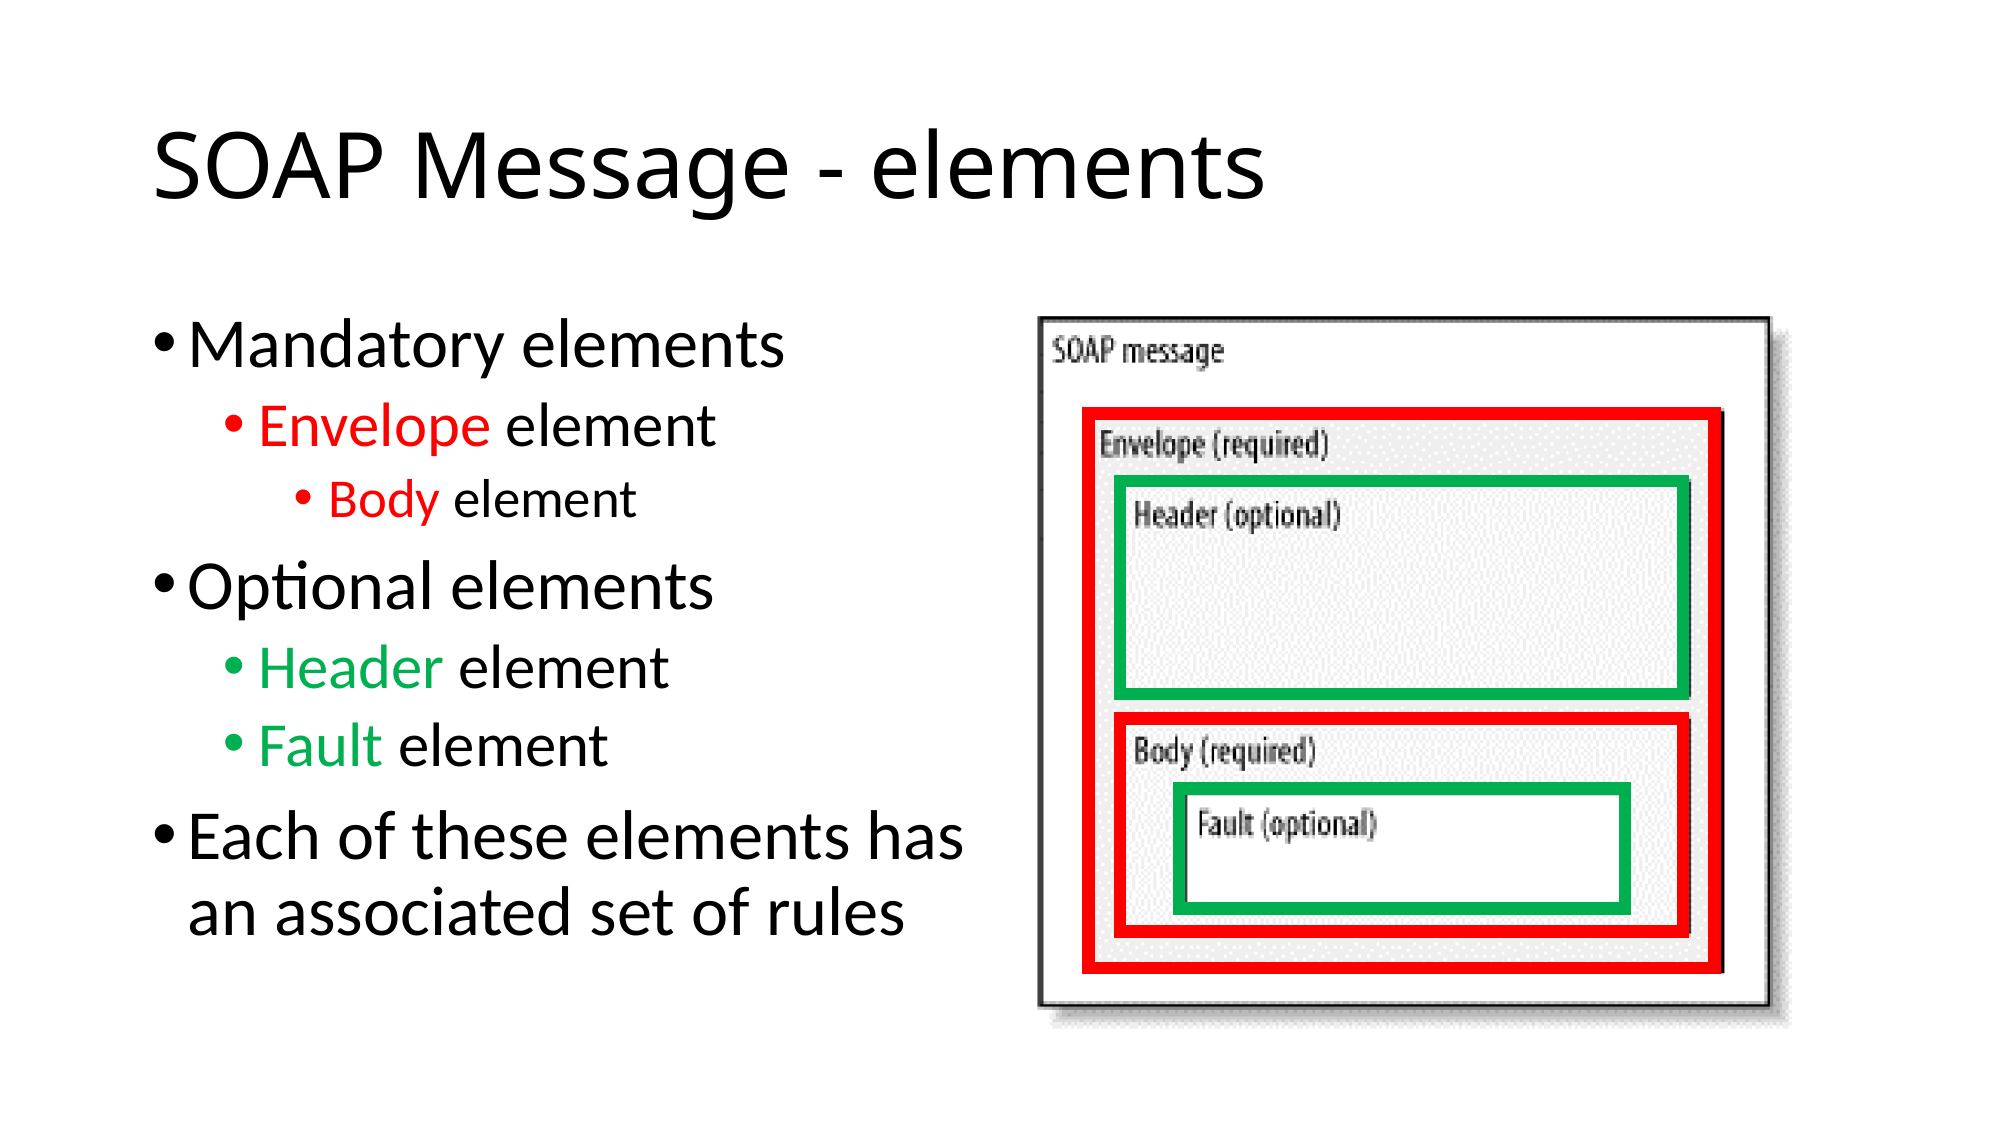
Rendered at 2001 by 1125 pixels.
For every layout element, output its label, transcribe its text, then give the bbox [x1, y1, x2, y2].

list Mandatory elements Envelope element Body element Optional elements Header element Fault element Each of these elements has an associated set of rules [137, 299, 988, 1014]
title SOAP Message - elements [137, 59, 1863, 278]
picture [1012, 299, 1806, 1032]
